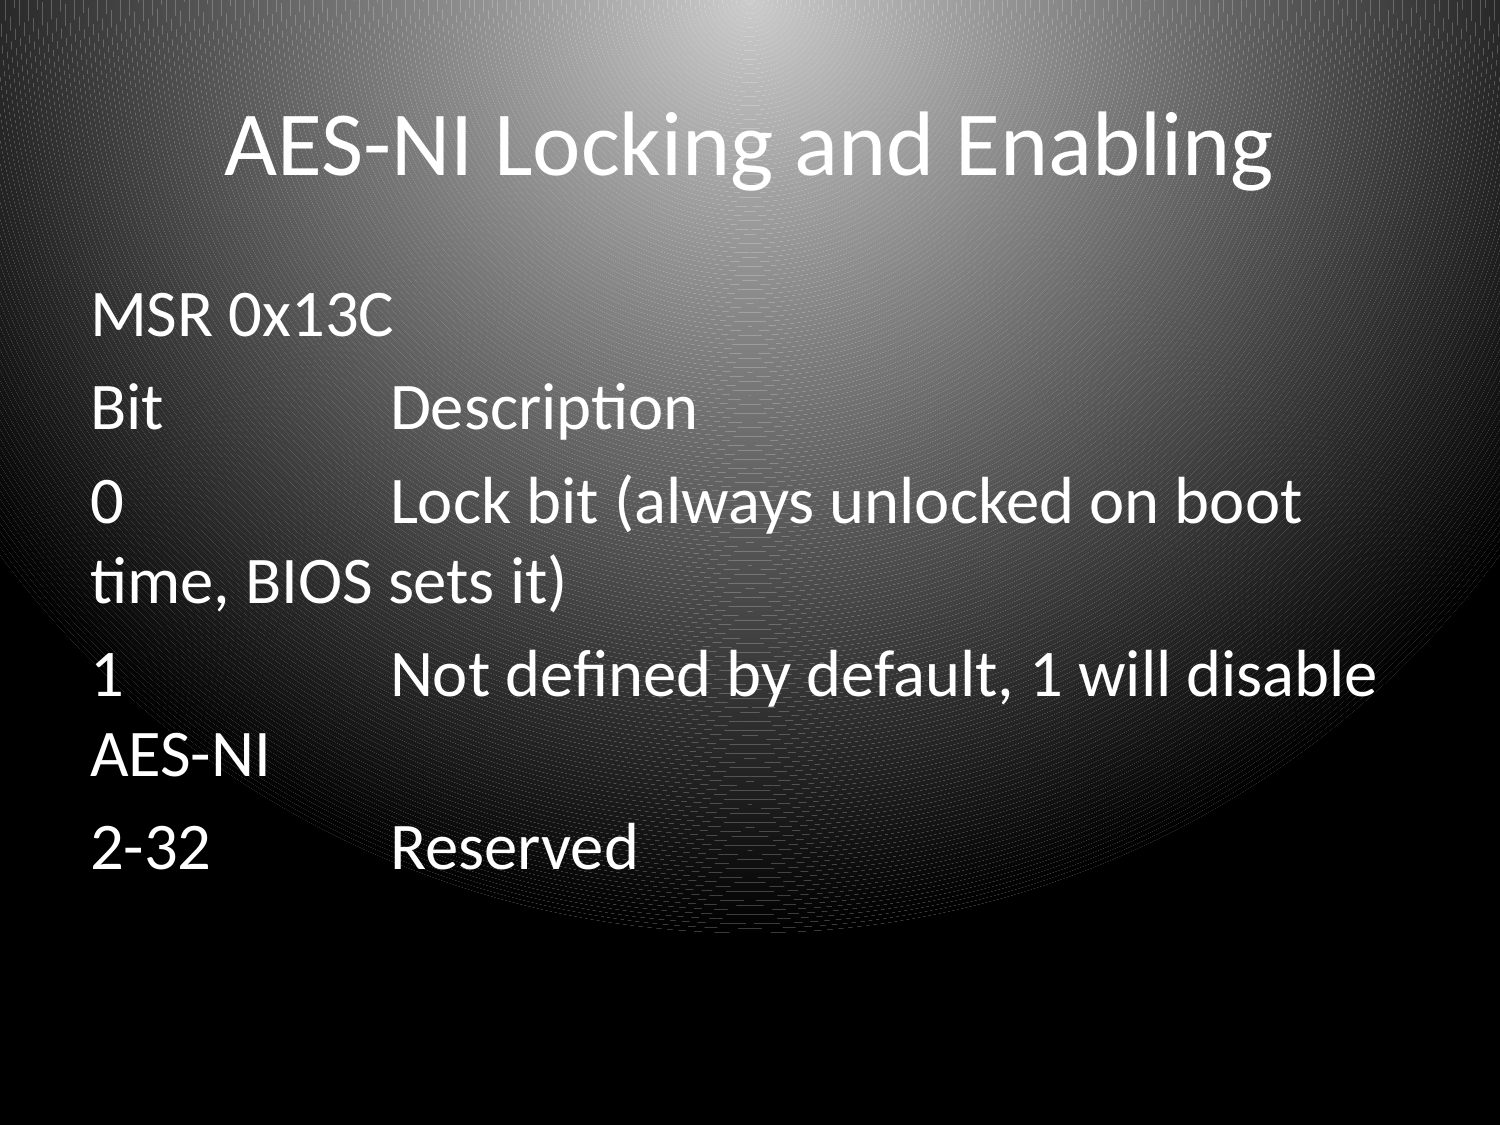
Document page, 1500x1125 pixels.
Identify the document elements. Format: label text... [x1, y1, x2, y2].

title AES-NI Locking and Enabling [75, 45, 1425, 233]
list MSR 0x13C Bit Description 0 Lock bit (always unlocked on boot time, BIOS sets it) 1 Not defined by default, 1 will disable AES-NI 2-32 Reserved [75, 262, 1425, 1005]
